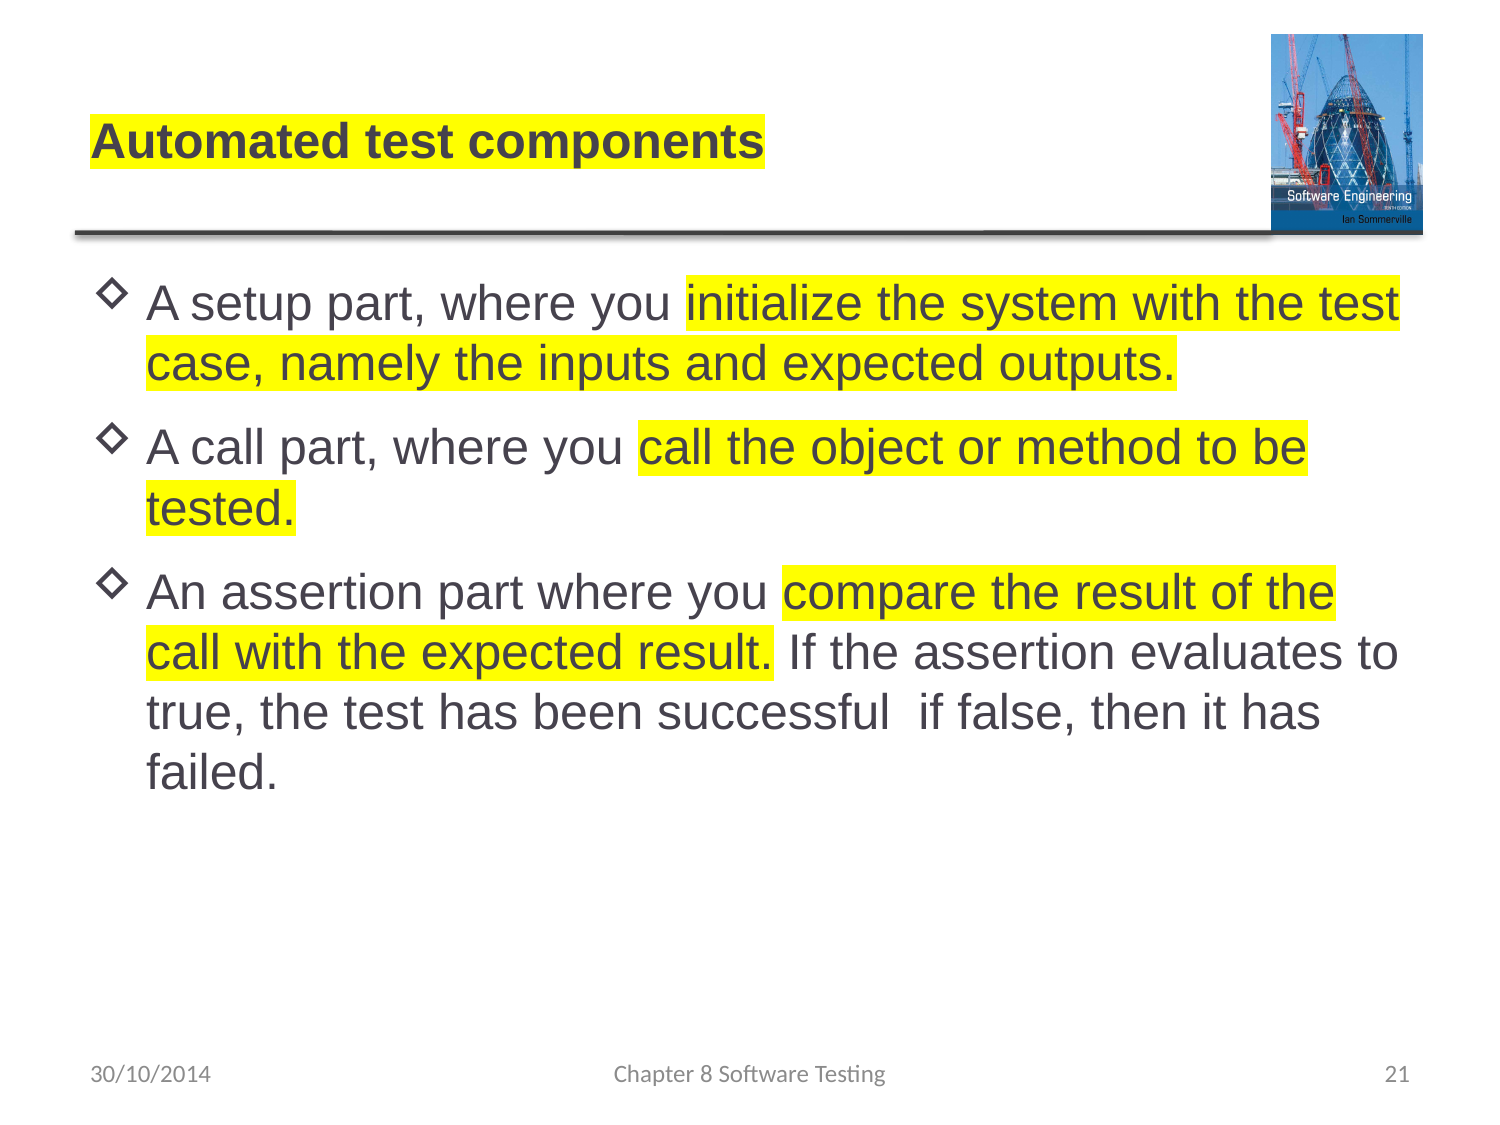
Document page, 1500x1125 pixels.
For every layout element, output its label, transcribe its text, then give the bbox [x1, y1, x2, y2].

picture [1271, 34, 1423, 230]
slide_number 21 [1074, 1042, 1425, 1103]
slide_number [75, 1042, 425, 1103]
list A setup part, where you initialize the system with the test case, namely the inputs and expected outputs. A call part, where you call the object or method to be tested. An assertion part where you compare the result of the call with the expected result. If the assertion evaluates to true, the test has been successful if false, then it has failed. [75, 262, 1425, 1005]
footer Chapter 8 Software Testing [512, 1042, 988, 1103]
title Automated test components [74, 44, 1272, 233]
